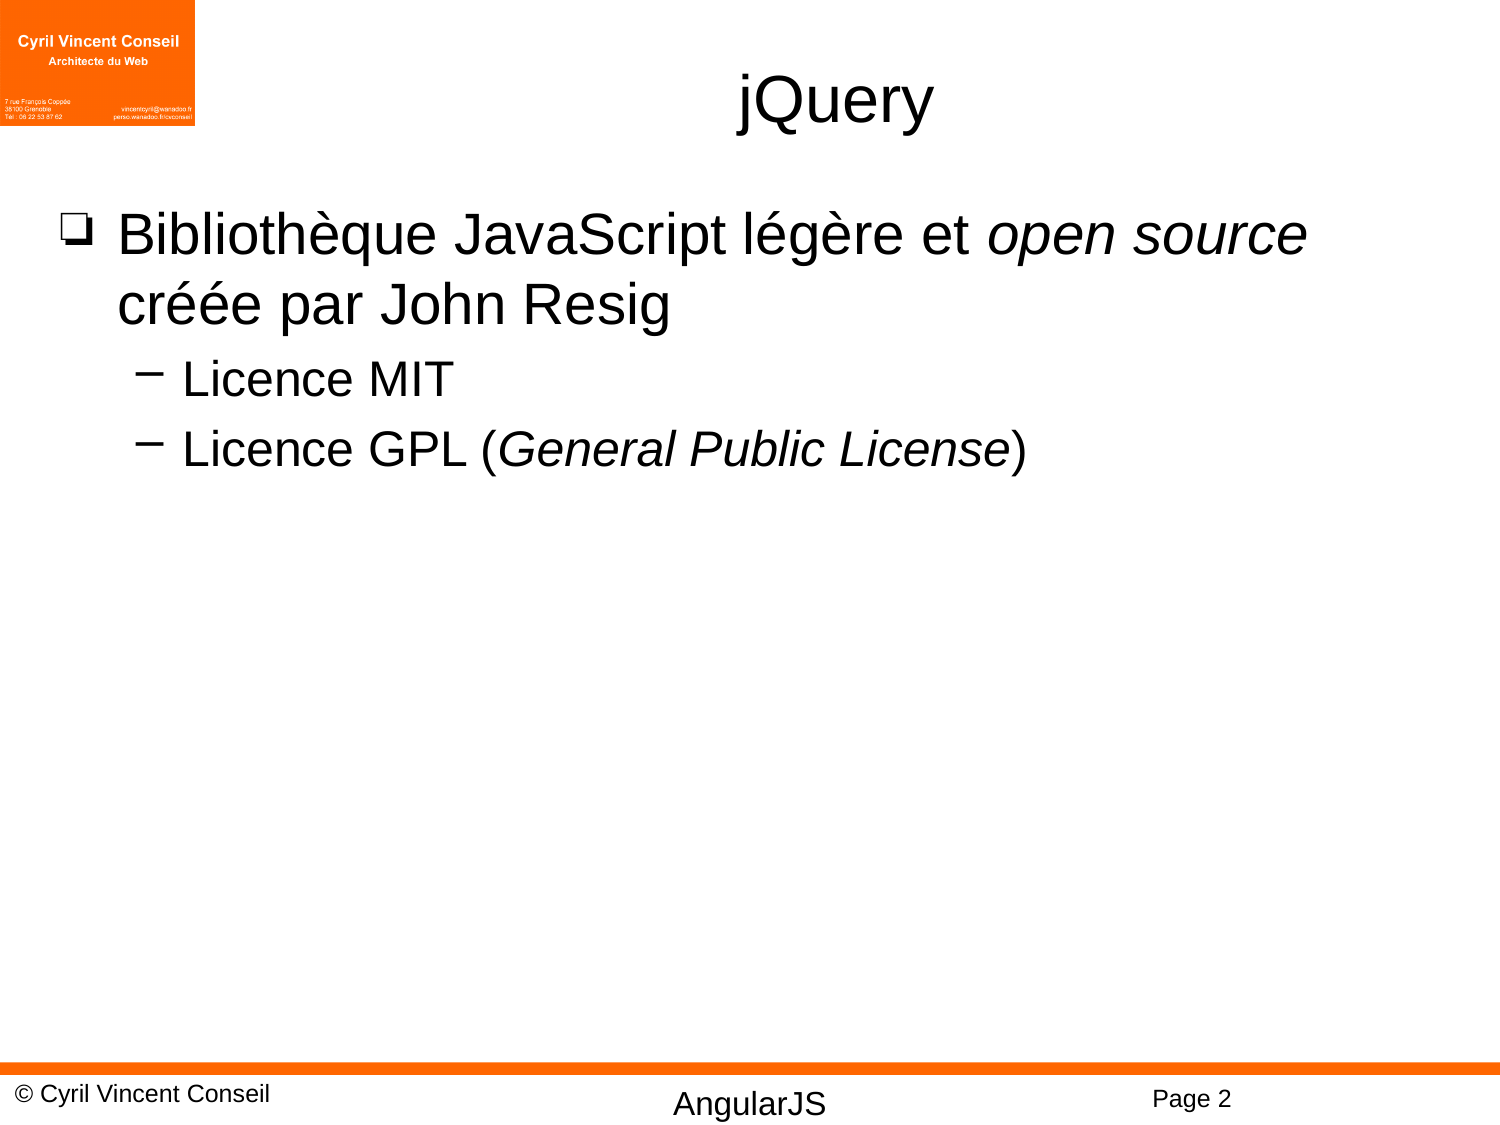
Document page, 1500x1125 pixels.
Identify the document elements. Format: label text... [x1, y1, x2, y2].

list Bibliothèque JavaScript légère et open source créée par John Resig Licence MIT Licence GPL (General Public License) [45, 188, 1457, 397]
picture [0, 0, 195, 126]
title jQuery [194, 2, 1480, 190]
